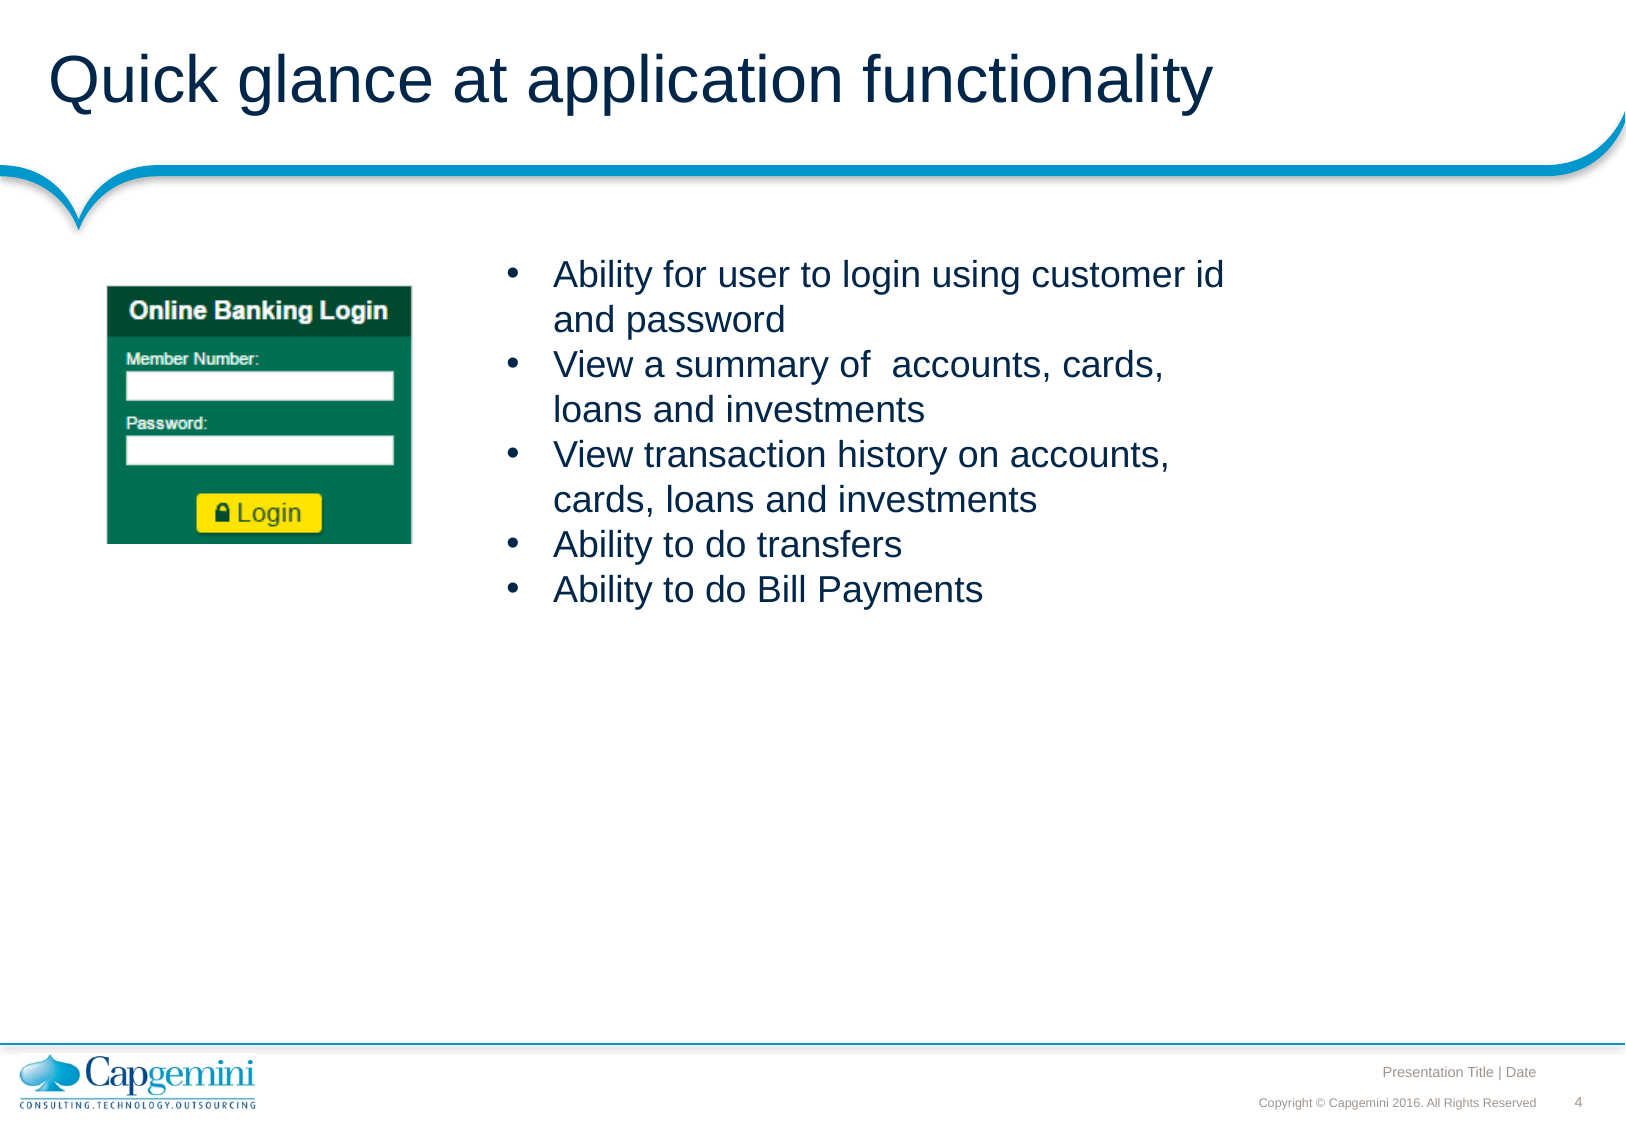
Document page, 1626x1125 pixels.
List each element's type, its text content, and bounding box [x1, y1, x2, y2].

picture [105, 285, 413, 544]
title Quick glance at application functionality [0, 0, 1625, 165]
text_box Ability for user to login using customer id and password View a summary of accounts, cards, loans and investments View transaction history on accounts, cards, loans and investments Ability to do transfers Ability to do Bill Payments [491, 242, 1275, 617]
picture [19, 1053, 256, 1110]
